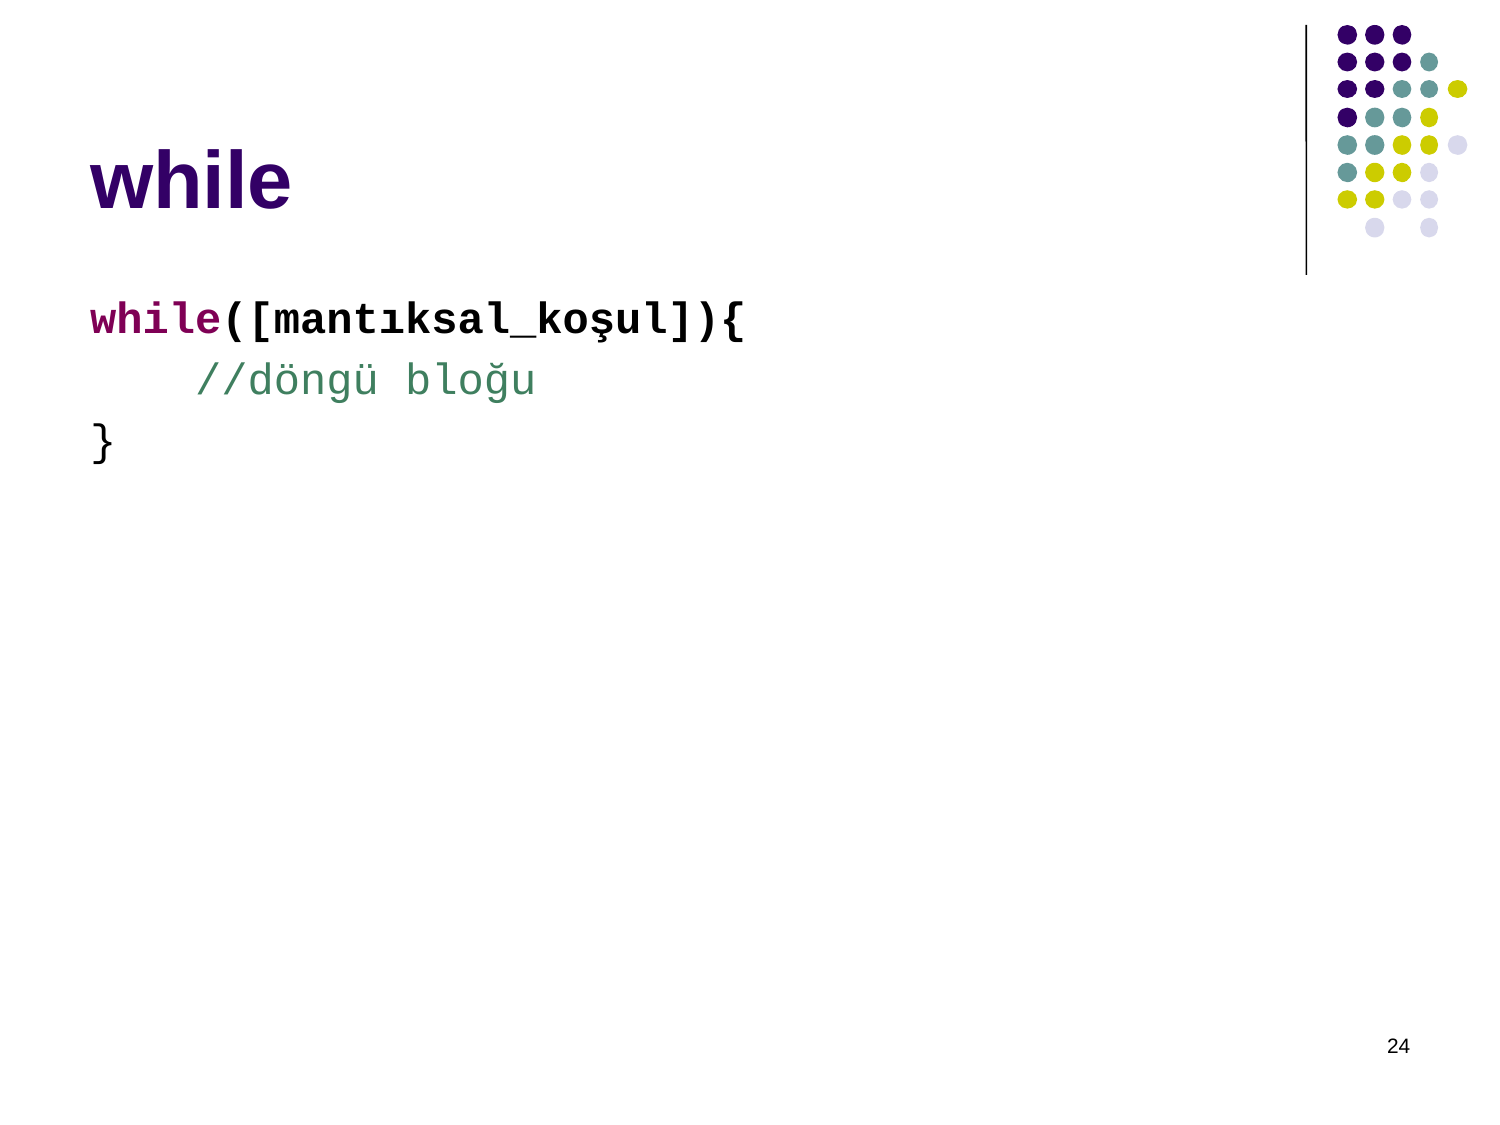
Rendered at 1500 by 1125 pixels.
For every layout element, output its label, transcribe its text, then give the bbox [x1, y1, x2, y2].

slide_number 24 [1074, 1024, 1426, 1101]
list while([mantıksal_koşul]){ //döngü bloğu } [75, 282, 1425, 1006]
title while [75, 20, 1313, 233]
